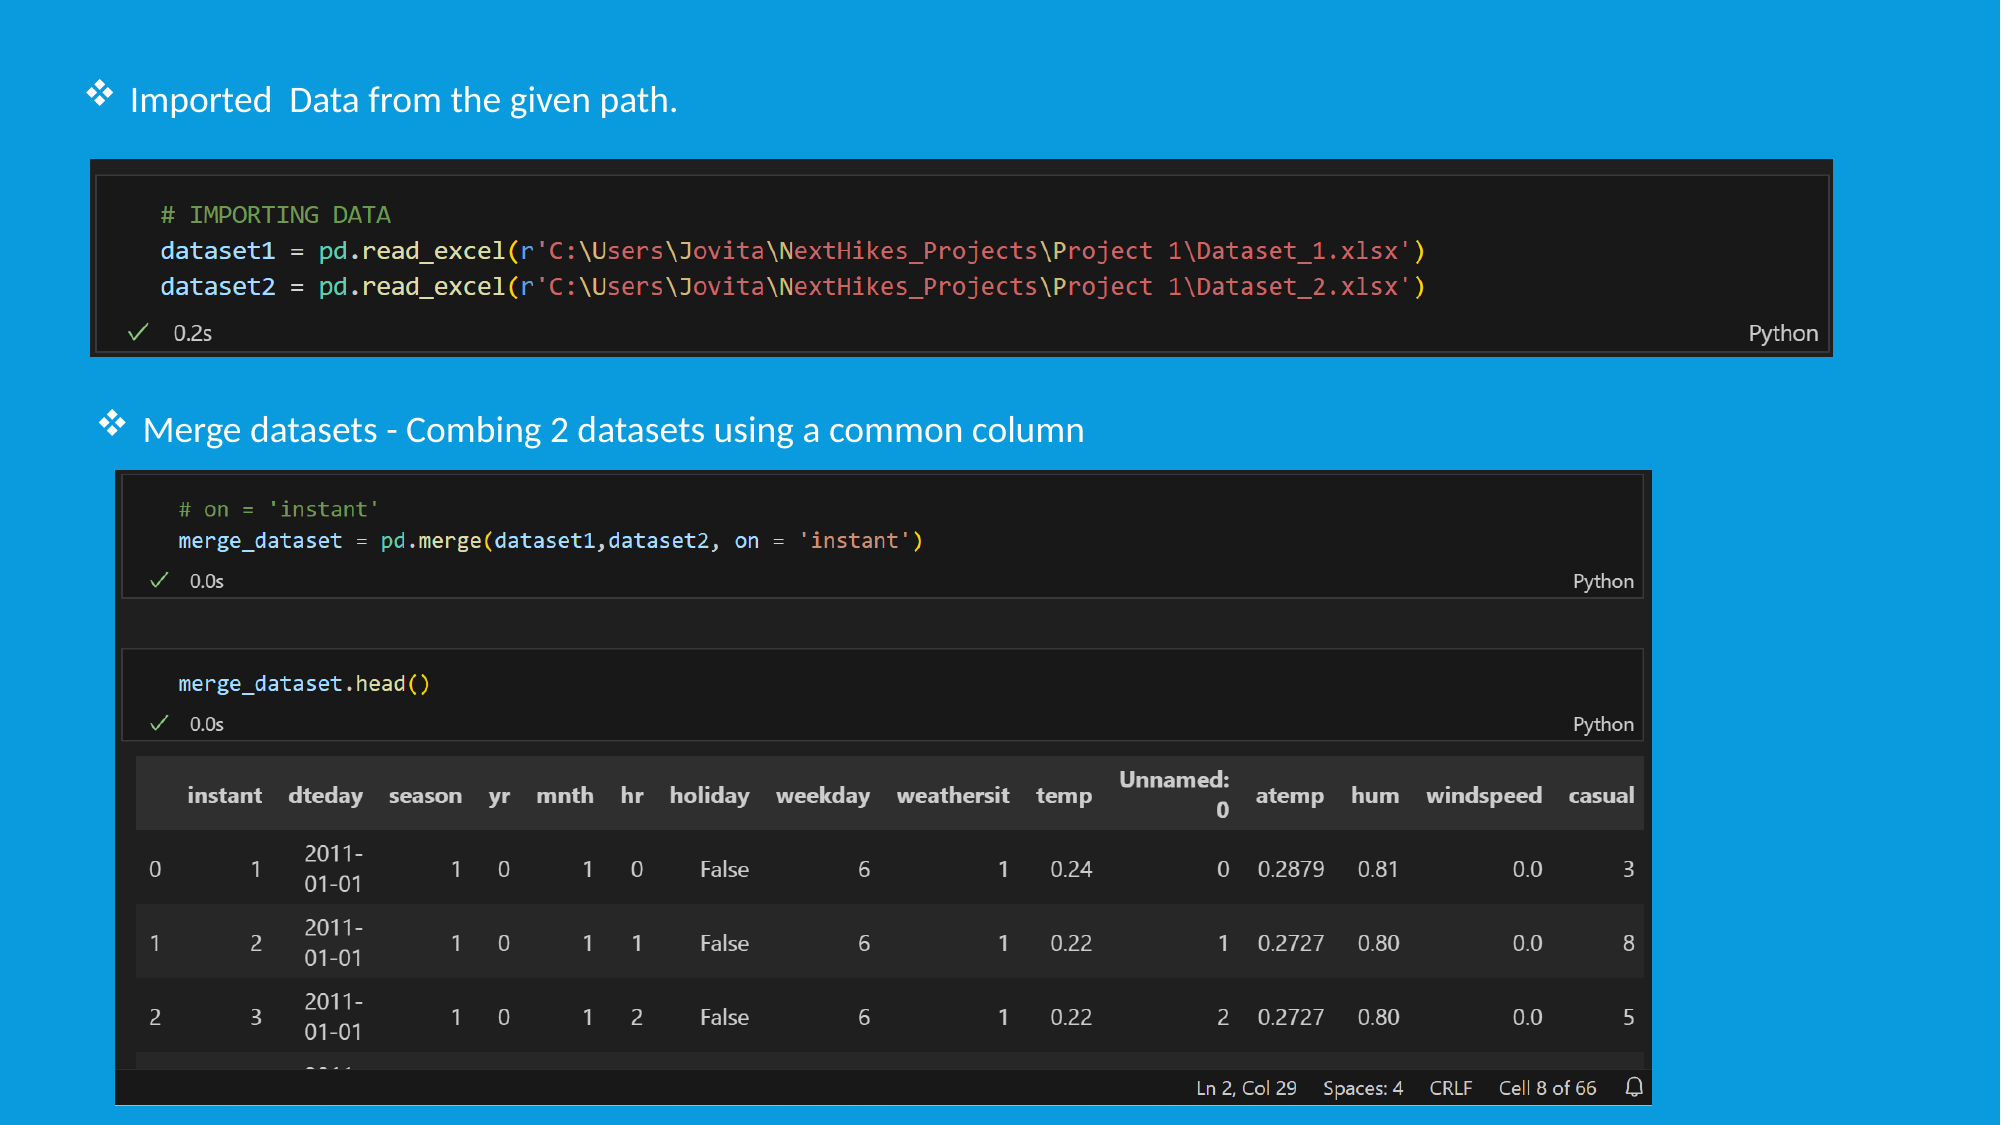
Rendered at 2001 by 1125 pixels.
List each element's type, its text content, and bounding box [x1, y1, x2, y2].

text_box Imported Data from the given path. [68, 67, 1699, 128]
picture [116, 471, 1651, 1105]
text_box Merge datasets - Combing 2 datasets using a common column [80, 397, 1884, 458]
picture [91, 160, 1832, 356]
